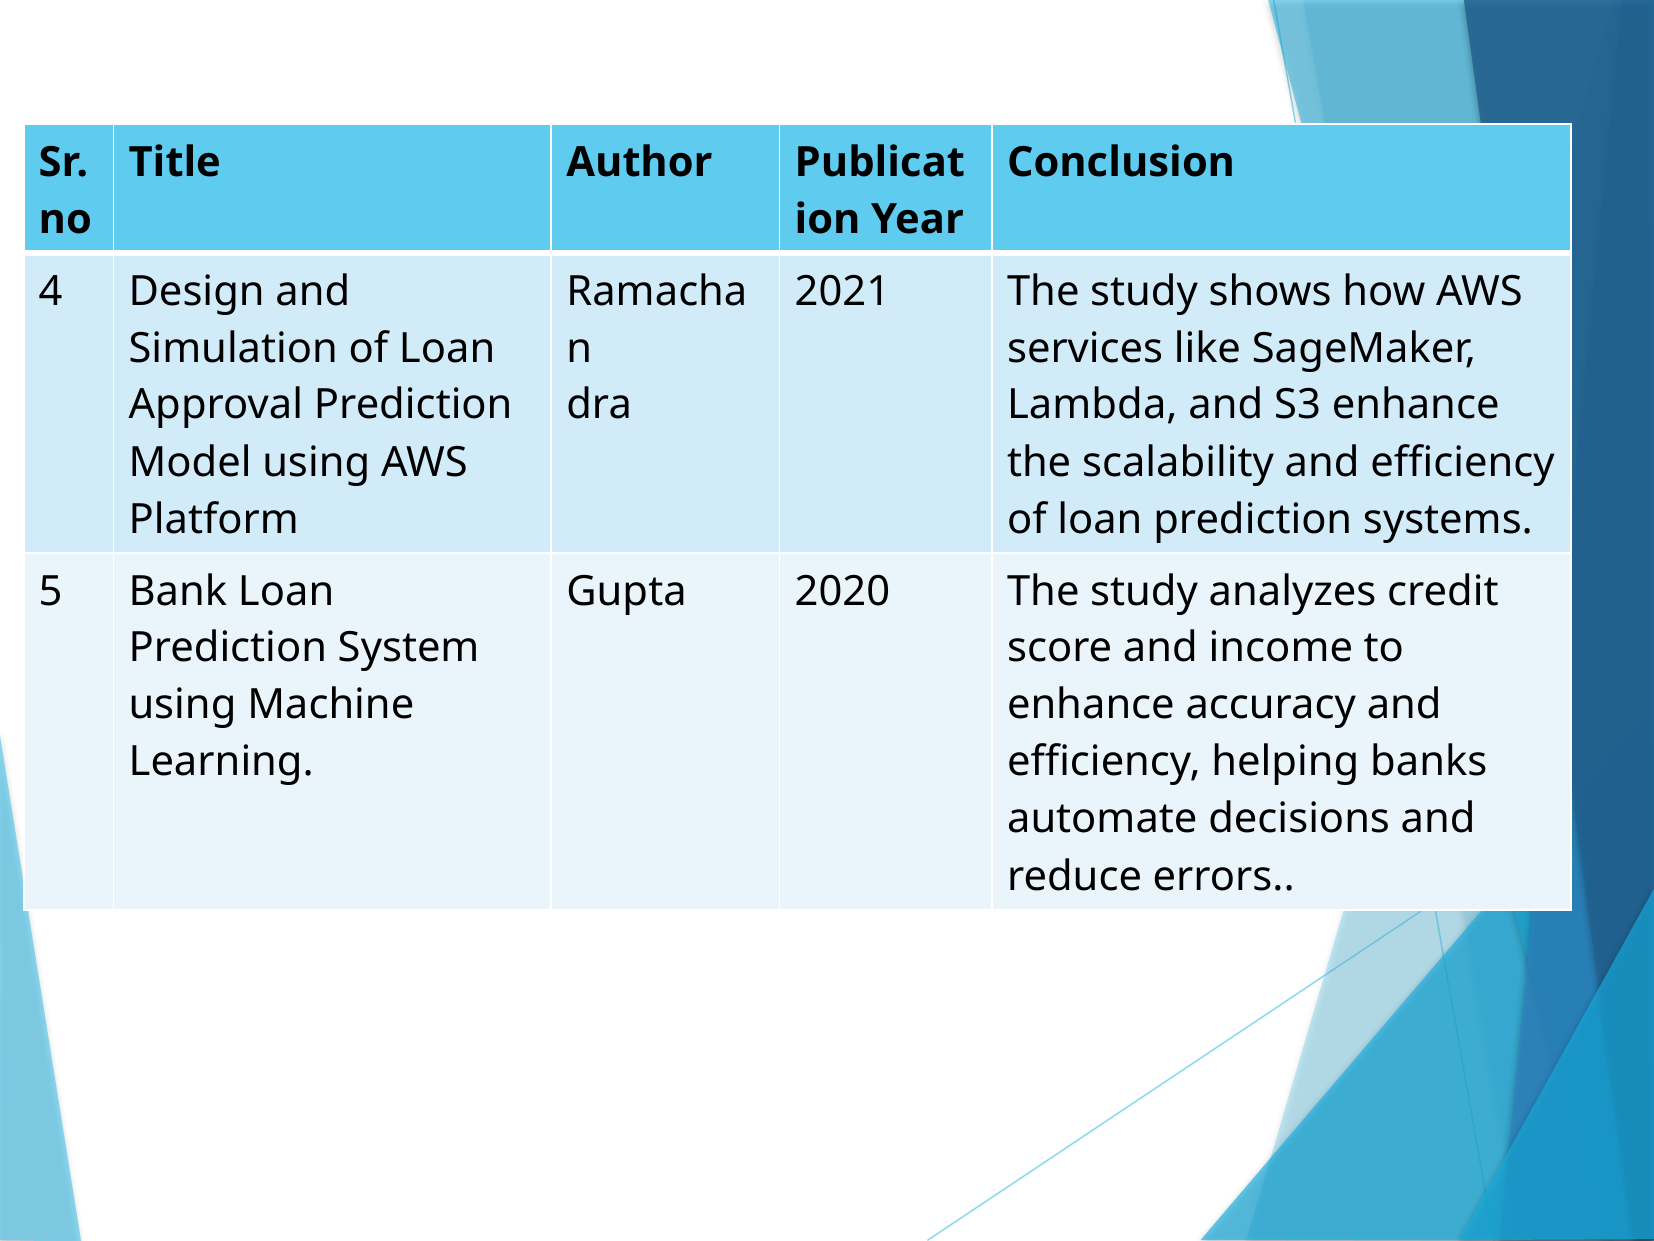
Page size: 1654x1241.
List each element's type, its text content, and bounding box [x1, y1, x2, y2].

table_header Conclusion [993, 125, 1570, 250]
table_cell Bank Loan Prediction System using Machine Learning. [114, 554, 550, 909]
table_cell The study shows how AWS services like SageMaker, Lambda, and S3 enhance the scalability and efficiency of loan prediction systems. [993, 256, 1570, 552]
table_cell 4 [25, 256, 113, 552]
table_header Sr. no [25, 125, 113, 250]
table_cell Gupta [552, 554, 779, 909]
table_cell Ramachan dra [552, 256, 779, 552]
table_cell Design and Simulation of Loan Approval Prediction Model using AWS Platform [114, 256, 550, 552]
table_cell 5 [25, 554, 113, 909]
table_header Title [114, 125, 550, 250]
table_cell 2021 [780, 256, 991, 552]
table_header Author [552, 125, 779, 250]
table_cell The study analyzes credit score and income to enhance accuracy and efficiency, helping banks automate decisions and reduce errors.. [993, 554, 1570, 909]
table_cell 2020 [780, 554, 991, 909]
table_header Publication Year [780, 125, 991, 250]
